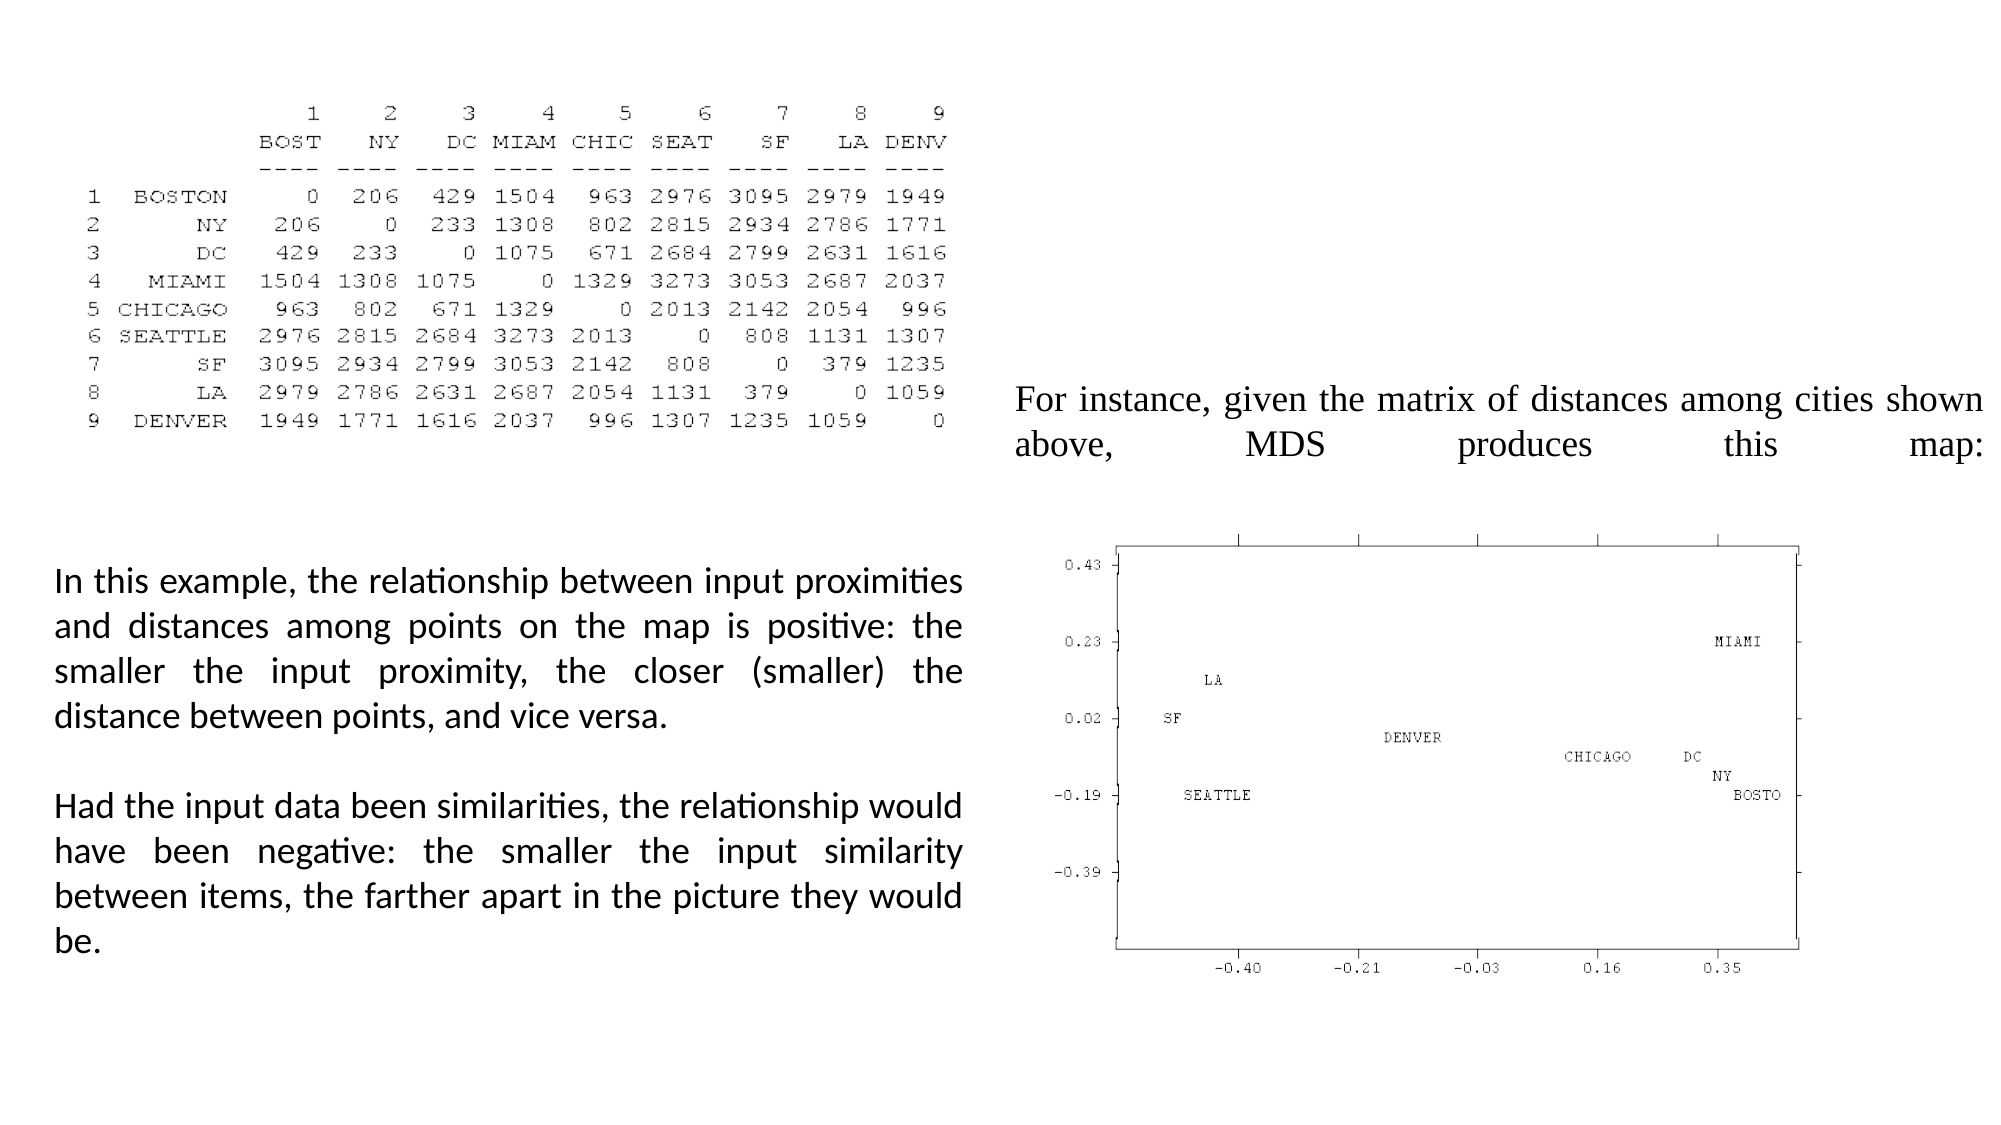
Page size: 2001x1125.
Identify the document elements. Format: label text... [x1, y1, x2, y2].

text_box For instance, given the matrix of distances among cities shown above, MDS produces this map: [999, 366, 2000, 516]
text_box In this example, the relationship between input proximities and distances among points on the map is positive: the smaller the input proximity, the closer (smaller) the distance between points, and vice versa. Had the input data been similarities, the relationship would have been negative: the smaller the input similarity between items, the farther apart in the picture they would be. [39, 549, 980, 969]
picture [999, 511, 1928, 1005]
picture [55, 100, 980, 437]
